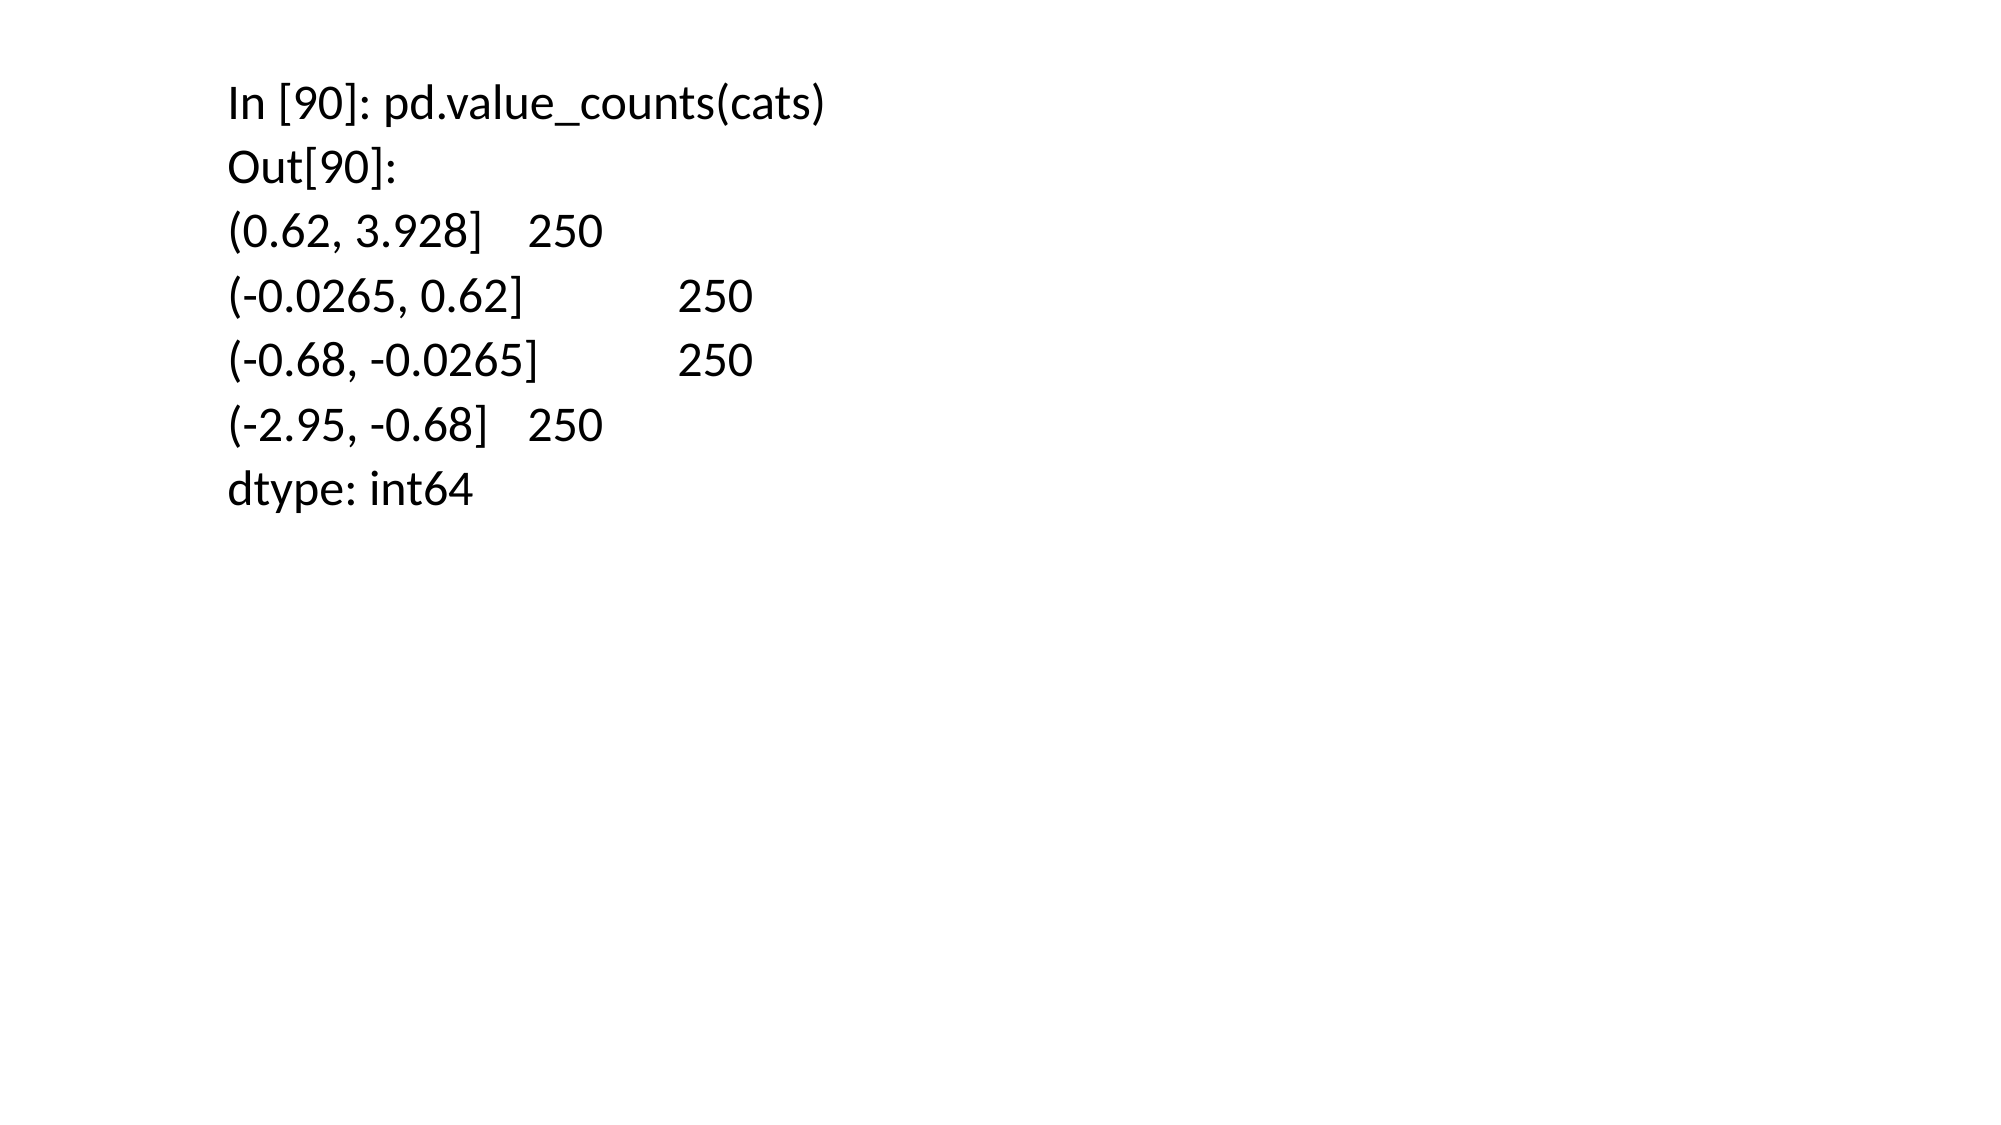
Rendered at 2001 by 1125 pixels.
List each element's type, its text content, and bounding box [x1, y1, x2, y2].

list In [90]: pd.value_counts(cats) Out[90]: (0.62, 3.928] 250 (-0.0265, 0.62] 250 (-0.68, -0.0265] 250 (-2.95, -0.68] 250 dtype: int64 [137, 68, 1910, 1014]
